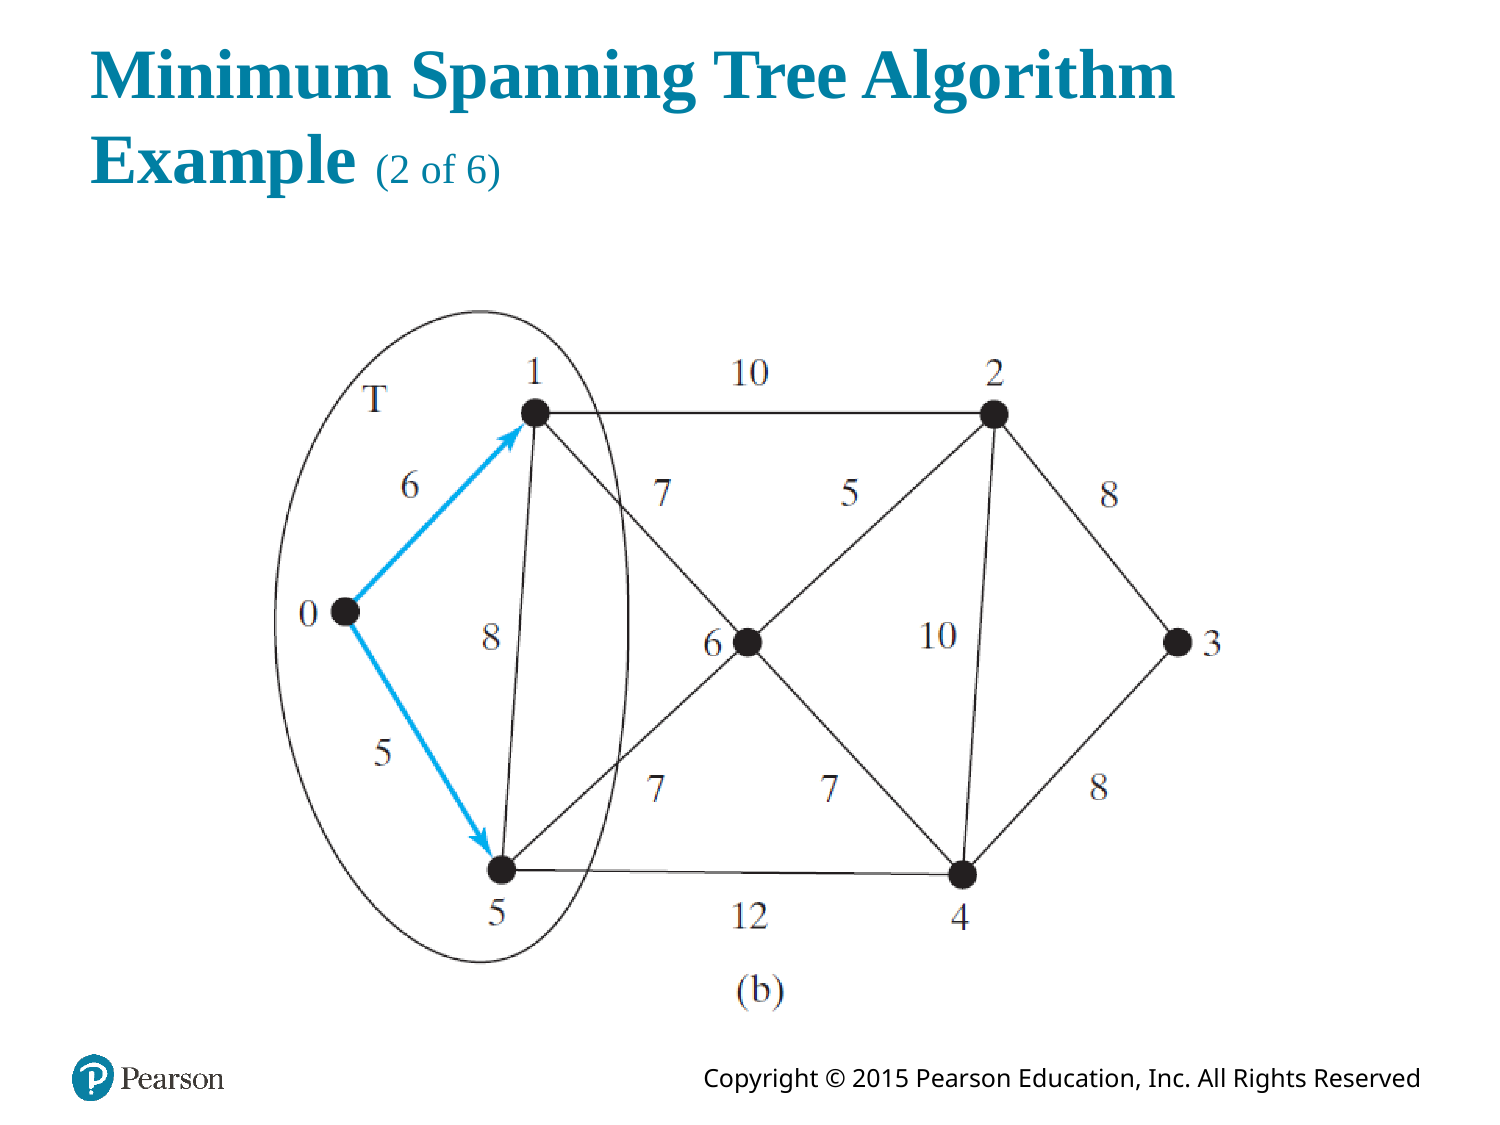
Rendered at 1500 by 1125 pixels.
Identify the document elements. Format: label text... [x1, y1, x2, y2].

picture [72, 1088, 82, 1101]
picture [72, 1054, 88, 1070]
picture [81, 1063, 106, 1088]
picture [253, 299, 1239, 1016]
picture [99, 1054, 224, 1101]
title Minimum Spanning Tree Algorithm Example (2 of 6) [75, 37, 1425, 213]
